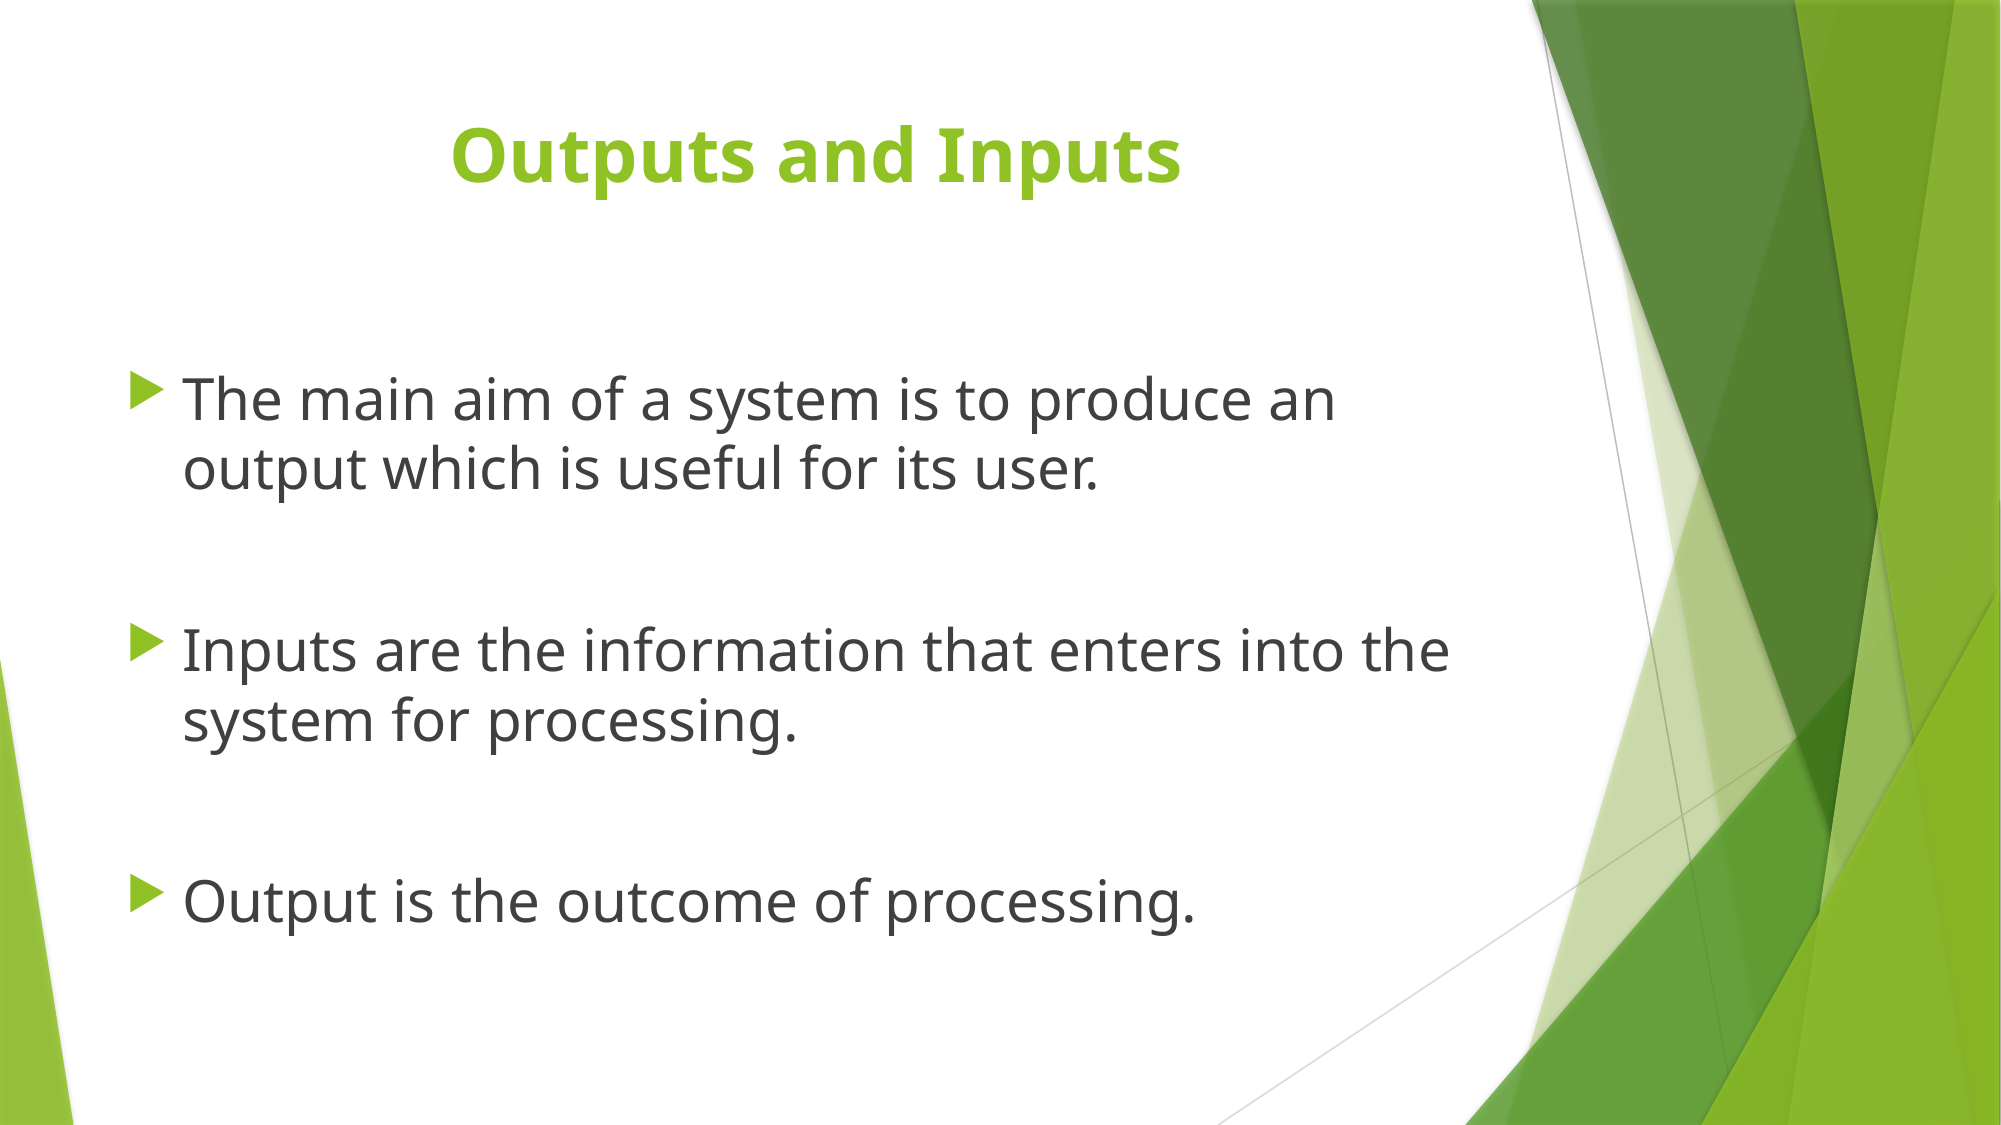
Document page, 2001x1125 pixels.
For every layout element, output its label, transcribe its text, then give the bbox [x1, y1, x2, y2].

title Outputs and Inputs [111, 99, 1522, 317]
list The main aim of a system is to produce an output which is useful for its user. Inputs are the information that enters into the system for processing. Output is the outcome of processing. [111, 354, 1522, 992]
